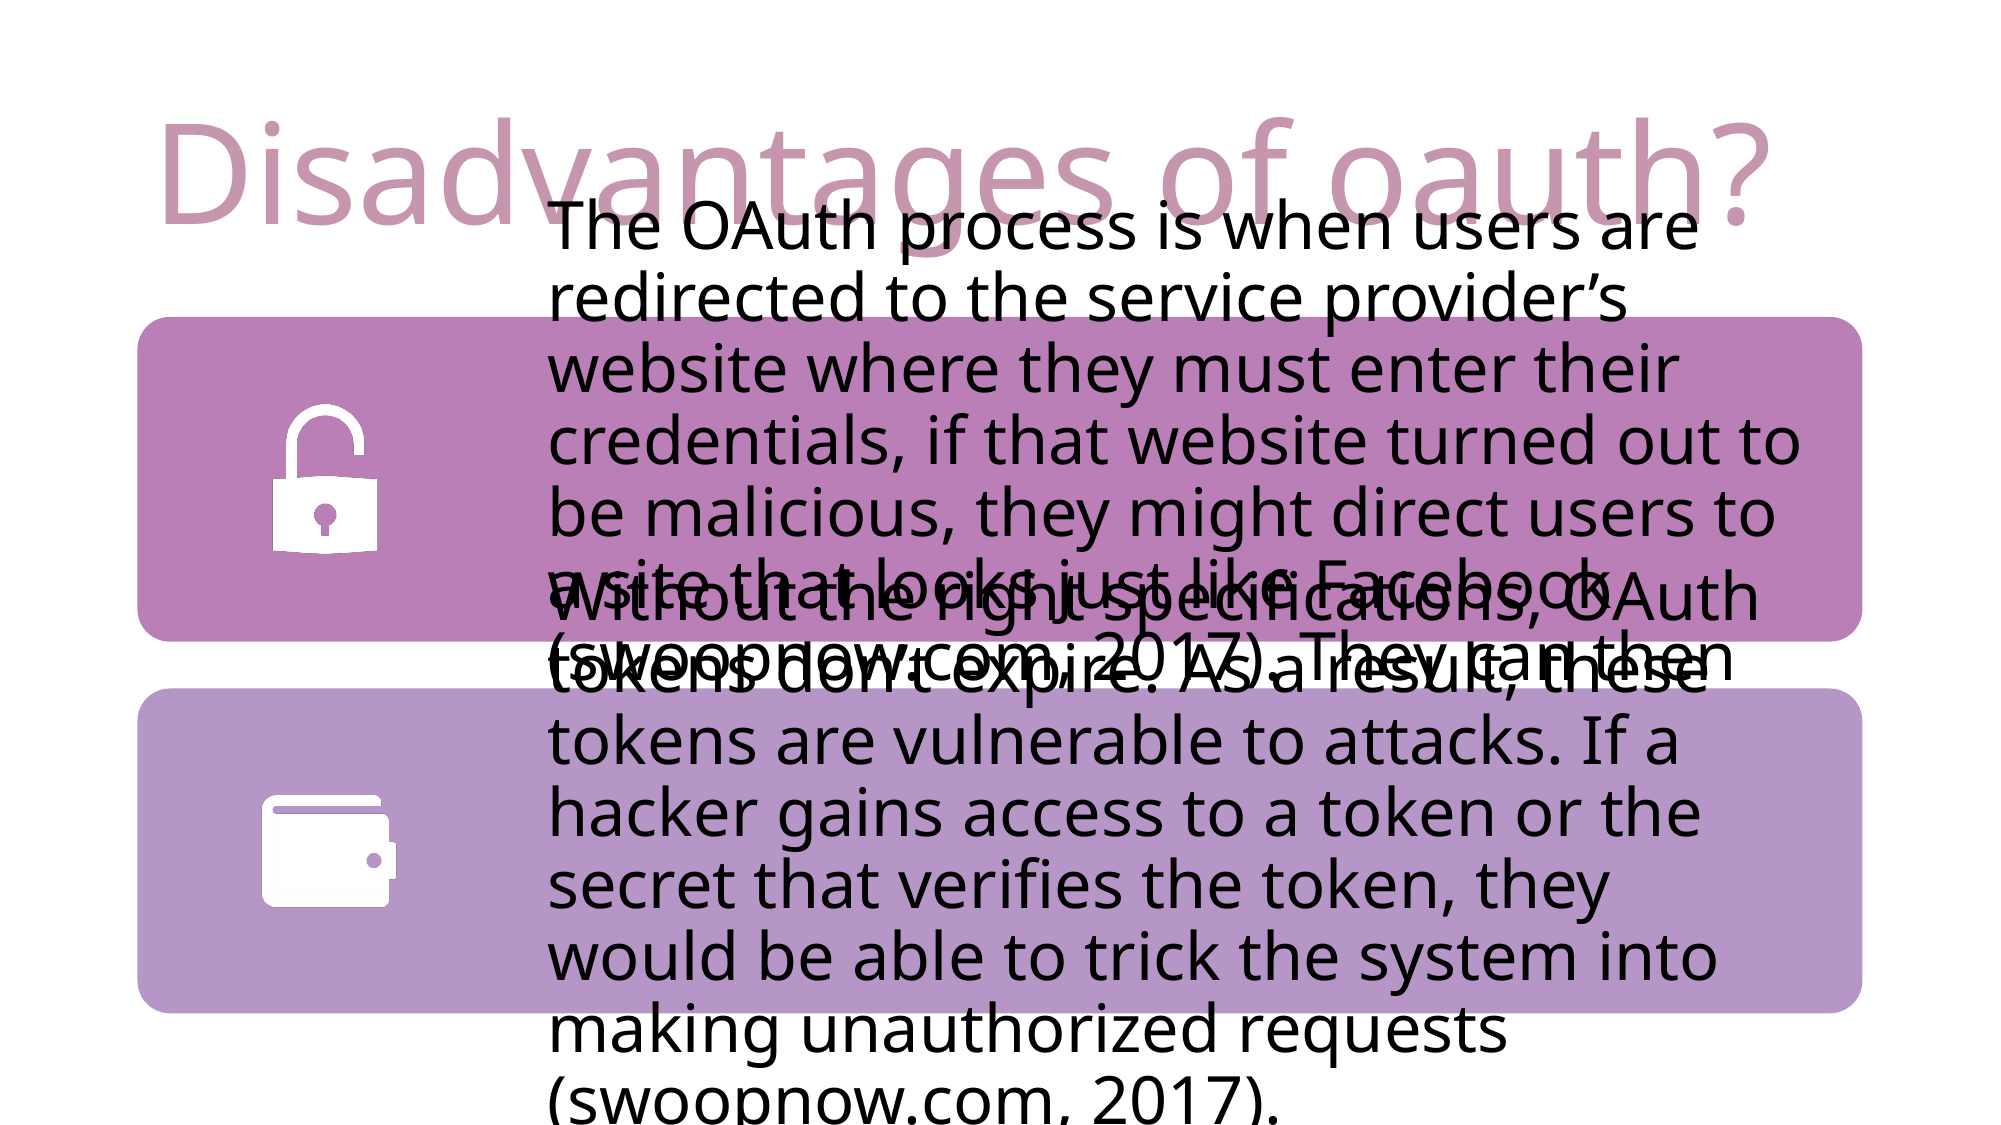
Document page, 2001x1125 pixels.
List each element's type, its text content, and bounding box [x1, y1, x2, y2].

title Disadvantages of oauth? [137, 59, 1863, 278]
text_box [0, 0, 2000, 1125]
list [137, 316, 1863, 1015]
